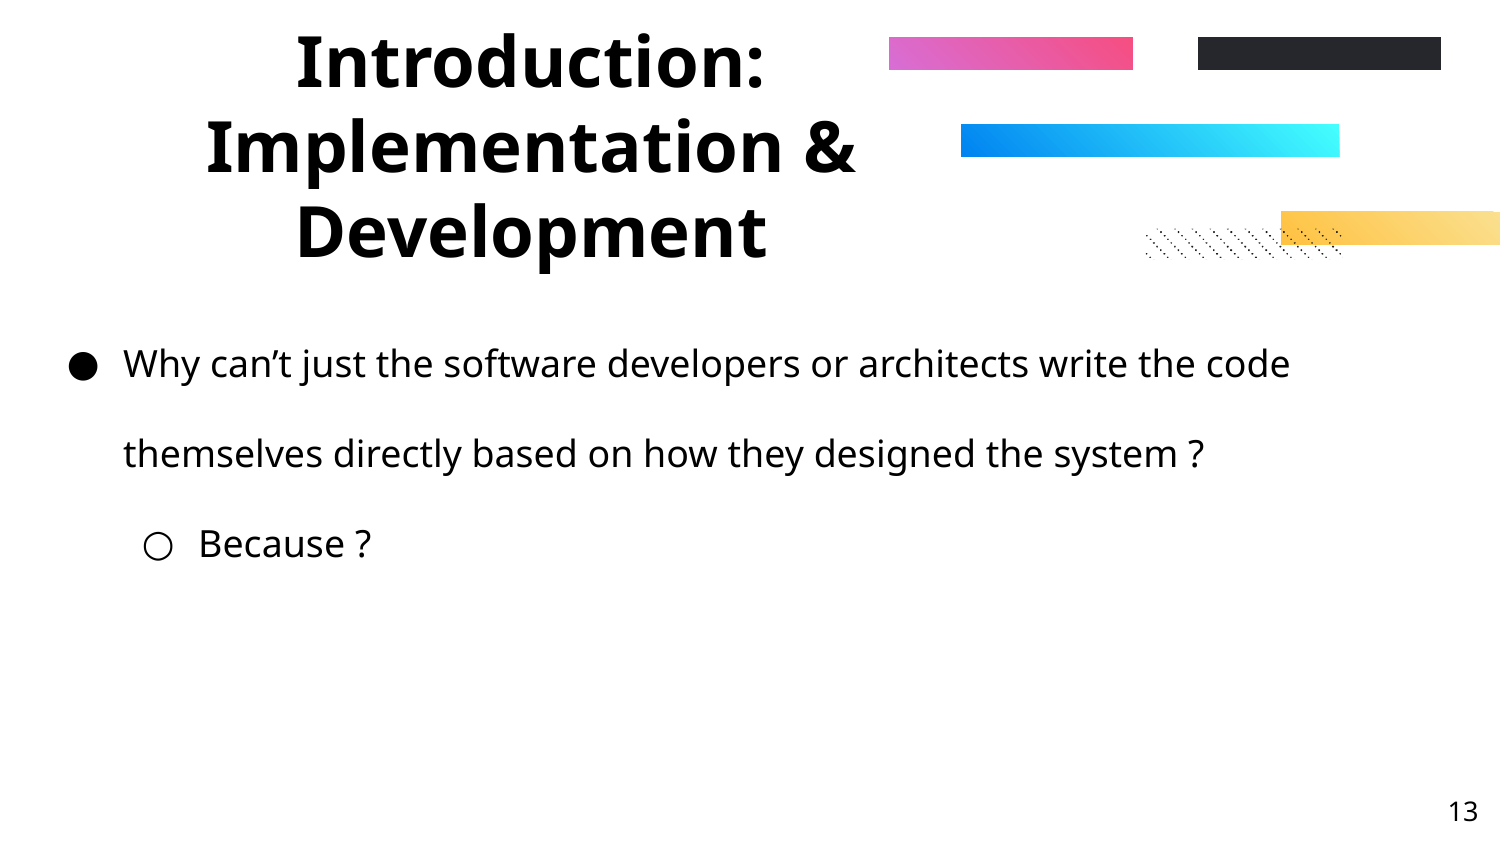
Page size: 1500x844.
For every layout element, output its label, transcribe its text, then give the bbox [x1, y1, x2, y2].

subtitle Why can’t just the software developers or architects write the code themselves directly based on how they designed the system ? Because ? [33, 279, 1494, 844]
title Introduction: Implementation & Development [0, 37, 1063, 251]
picture [1144, 228, 1343, 260]
slide_number ‹#› [1403, 779, 1494, 844]
